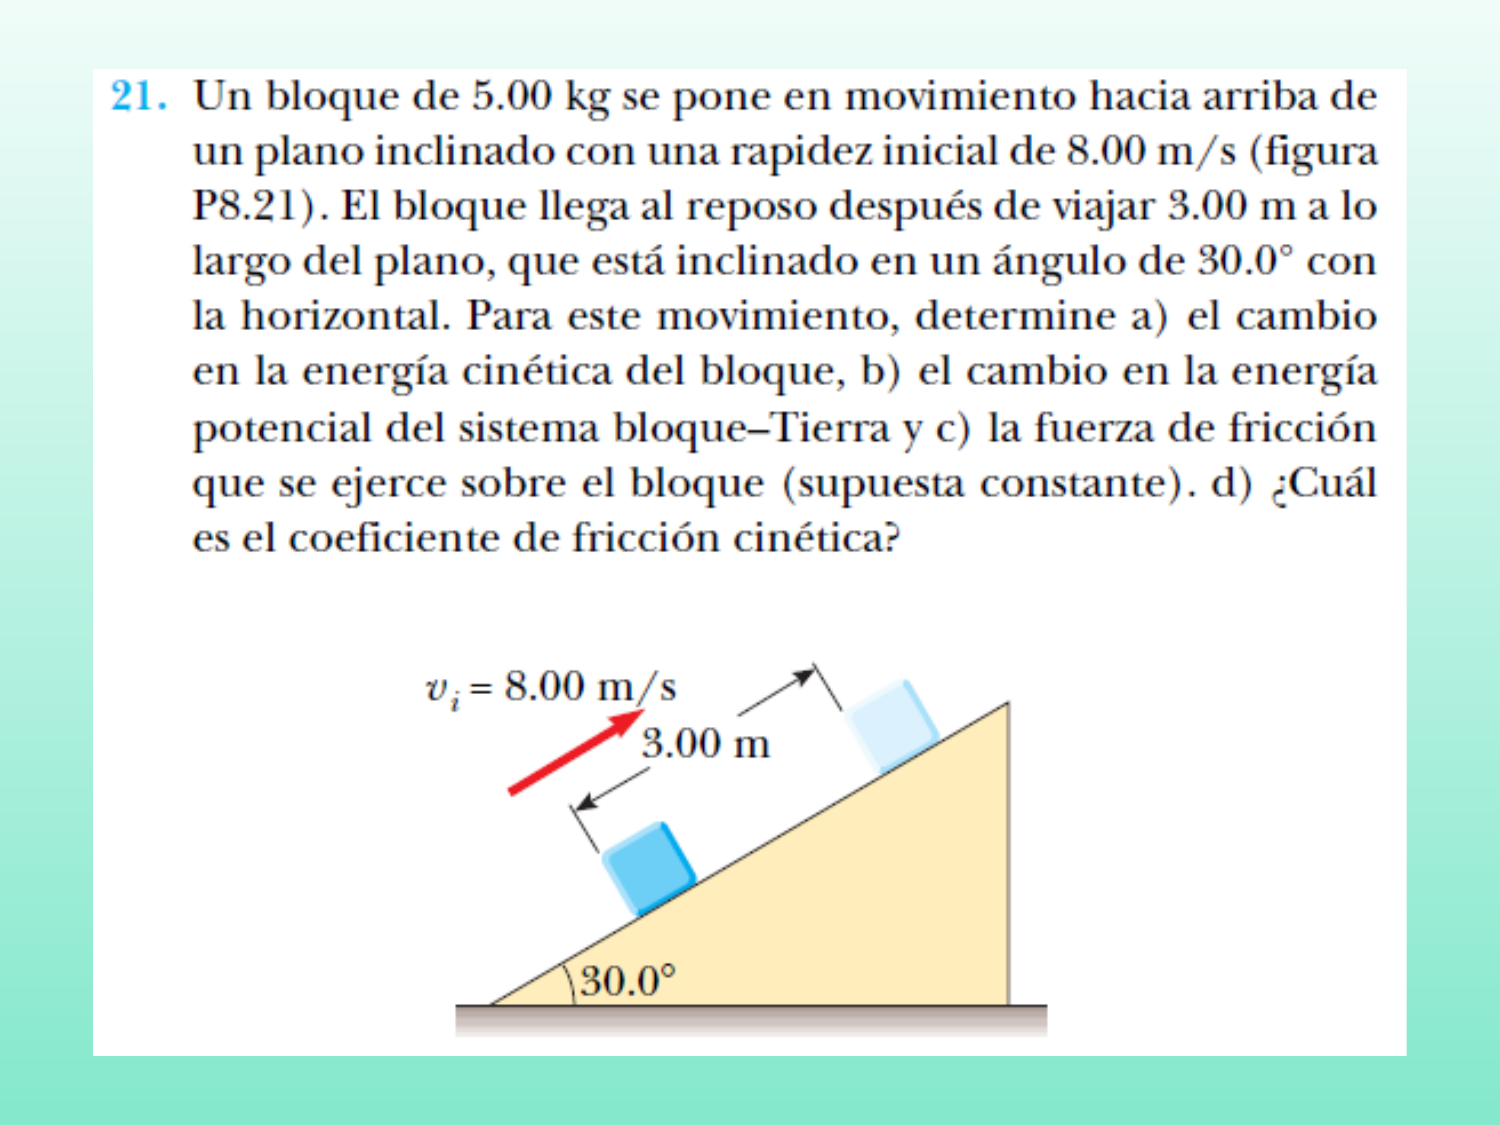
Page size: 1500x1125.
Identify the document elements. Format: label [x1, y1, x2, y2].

picture [93, 69, 1407, 1055]
